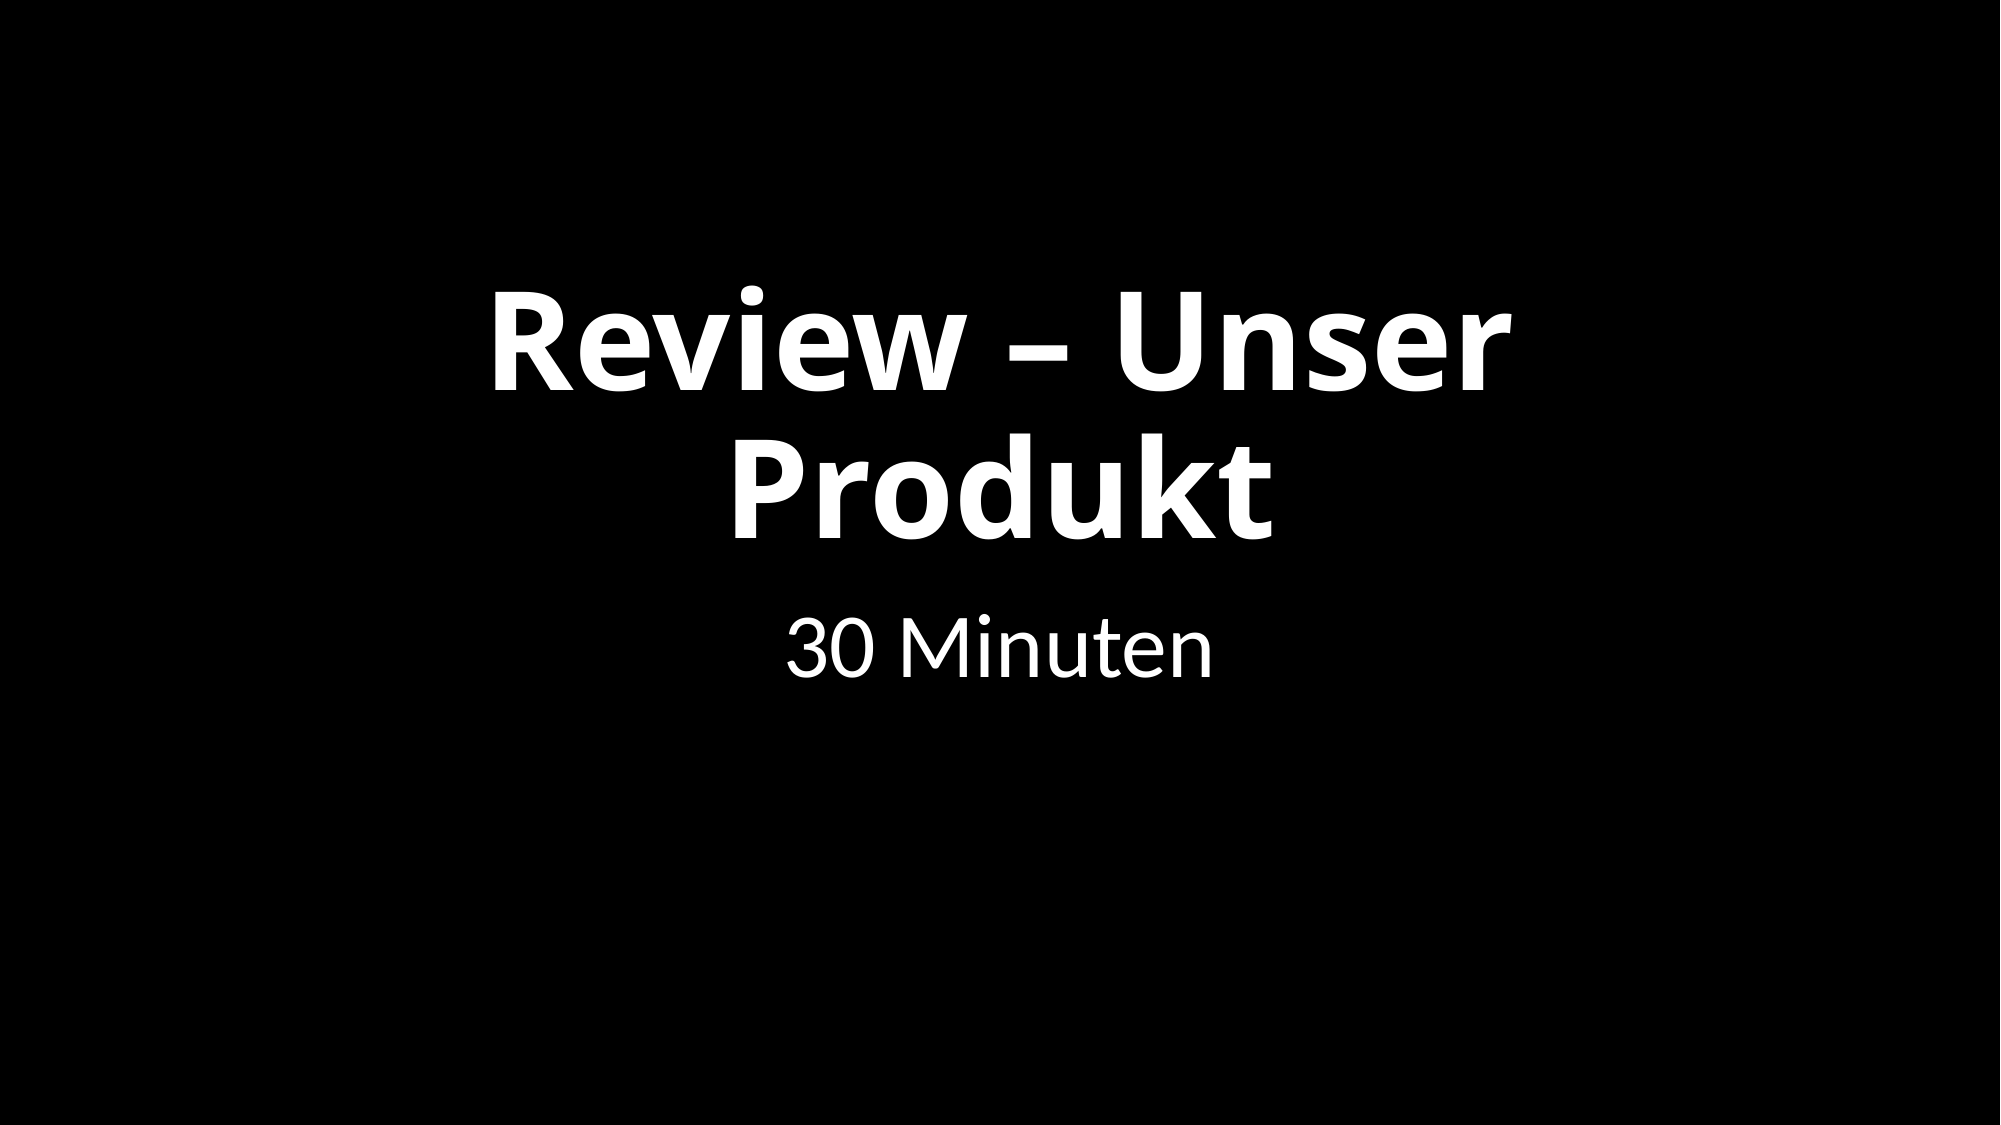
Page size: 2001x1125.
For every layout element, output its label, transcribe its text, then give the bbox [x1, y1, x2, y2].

title Review – Unser Produkt [249, 184, 1750, 576]
subtitle 30 Minuten [249, 590, 1750, 863]
